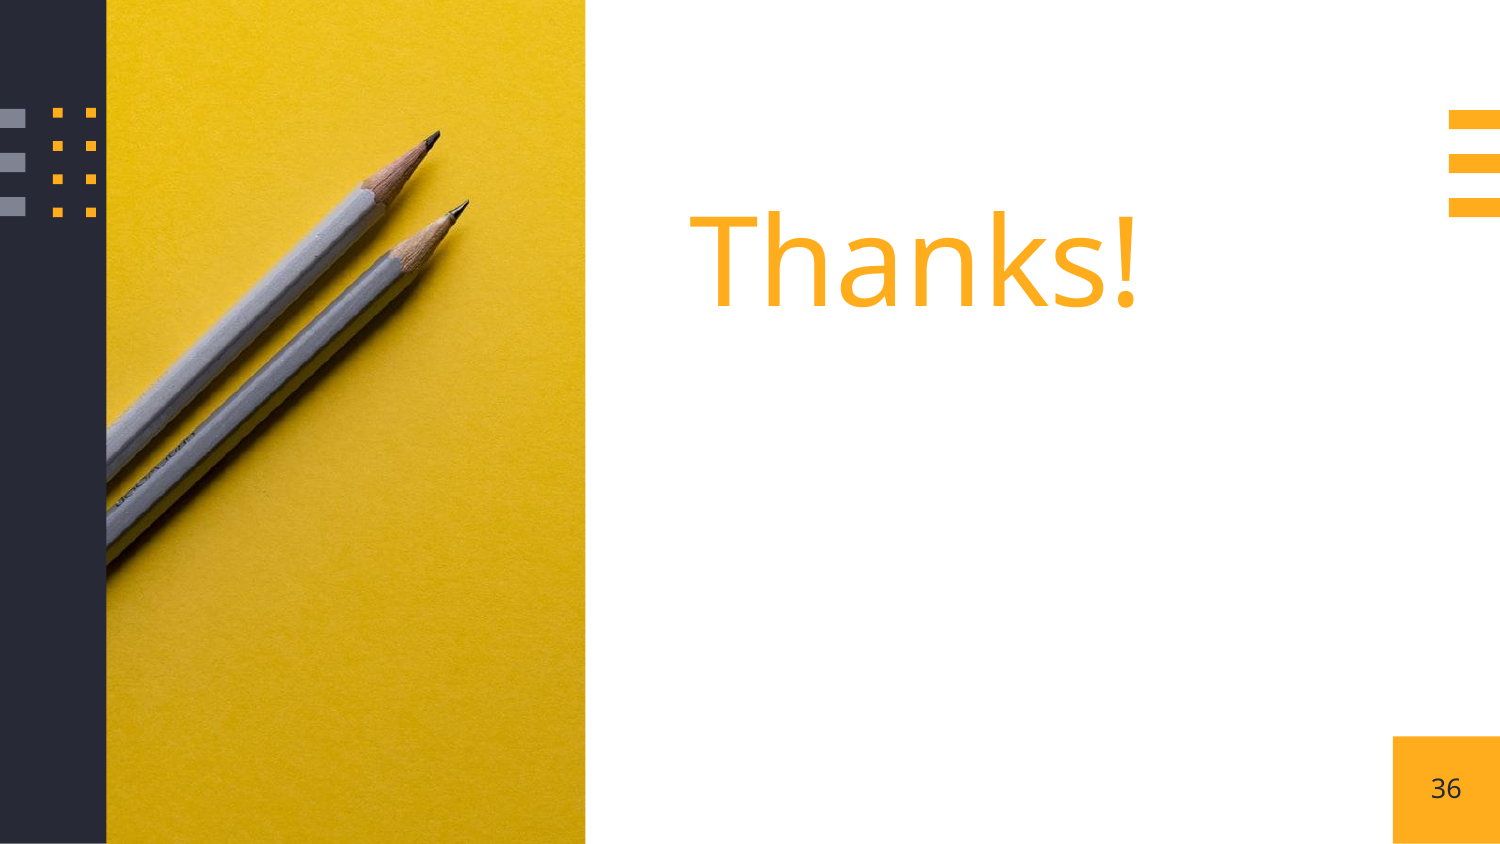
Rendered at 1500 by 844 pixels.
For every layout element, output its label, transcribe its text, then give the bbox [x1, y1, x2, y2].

title Thanks! [689, 197, 1393, 334]
picture [106, 0, 586, 844]
slide_number ‹#› [1392, 736, 1500, 844]
